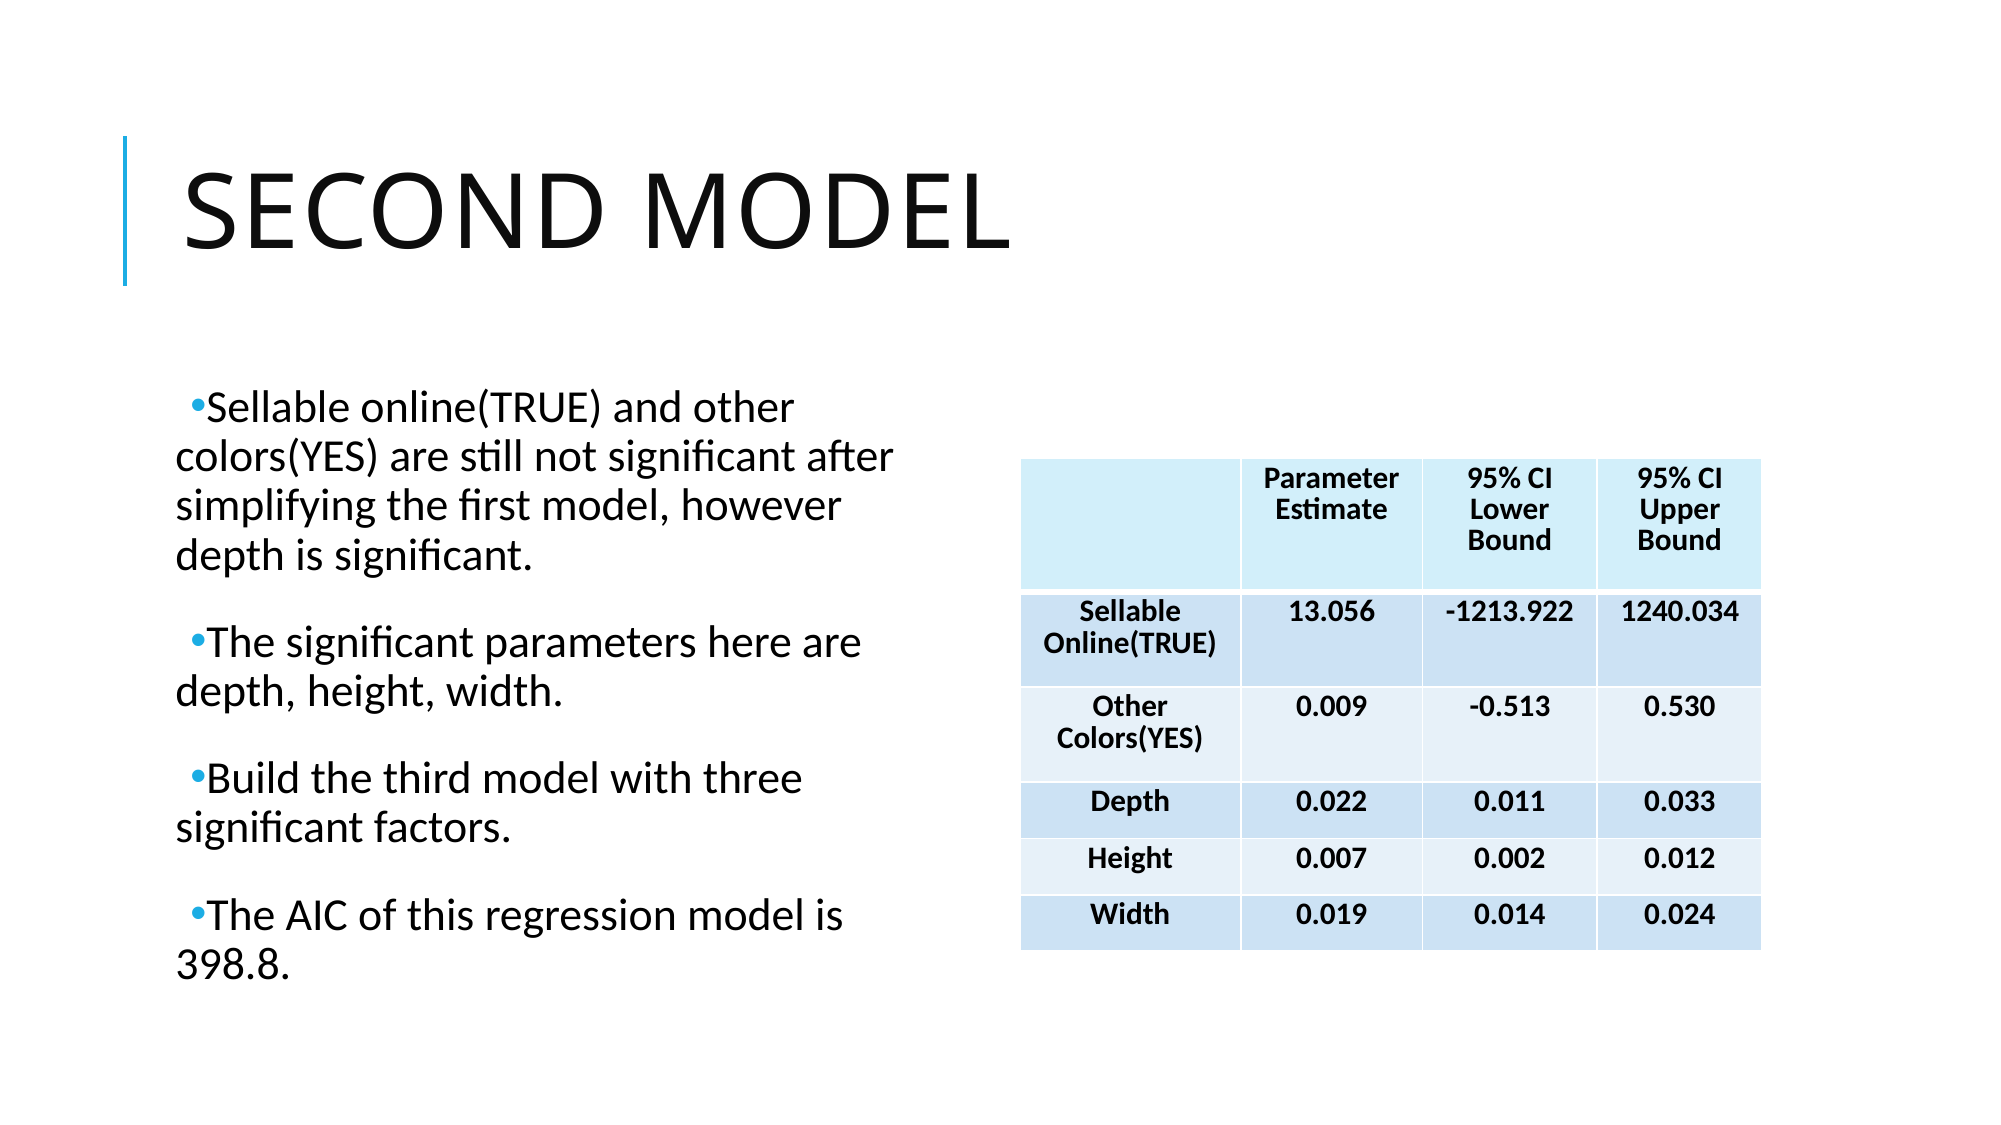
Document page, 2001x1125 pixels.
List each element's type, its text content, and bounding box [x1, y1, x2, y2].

table_cell Depth [1021, 783, 1240, 838]
table_header 95% CI Lower Bound [1423, 459, 1596, 589]
title SEcond model [168, 96, 1763, 342]
table_cell 0.007 [1242, 839, 1422, 894]
table_cell 0.033 [1598, 783, 1761, 838]
table_cell 0.011 [1423, 783, 1596, 838]
table_cell 0.009 [1242, 688, 1422, 781]
table_cell 0.012 [1598, 839, 1761, 894]
table_cell 0.022 [1242, 783, 1422, 838]
table_header 95% CI Upper Bound [1598, 459, 1761, 589]
table_cell Sellable Online(TRUE) [1021, 595, 1240, 686]
table_cell 0.014 [1423, 896, 1596, 950]
table_cell 1240.034 [1598, 595, 1761, 686]
list Sellable online(TRUE) and other colors(YES) are still not significant after simplifying the first model, however depth is significant. The significant parameters here are depth, height, width. Build the third model with three significant factors. The AIC of this regression model is 398.8. [168, 375, 948, 1035]
table_header [1021, 459, 1240, 589]
table_cell -0.513 [1423, 688, 1596, 781]
table_cell 13.056 [1242, 595, 1422, 686]
table_cell 0.019 [1242, 896, 1422, 950]
table_cell Other Colors(YES) [1021, 688, 1240, 781]
table_header Parameter Estimate [1242, 459, 1422, 589]
table_cell Width [1021, 896, 1240, 950]
table_cell Height [1021, 839, 1240, 894]
table_cell 0.002 [1423, 839, 1596, 894]
table_cell 0.024 [1598, 896, 1761, 950]
table_cell -1213.922 [1423, 595, 1596, 686]
table_cell 0.530 [1598, 688, 1761, 781]
